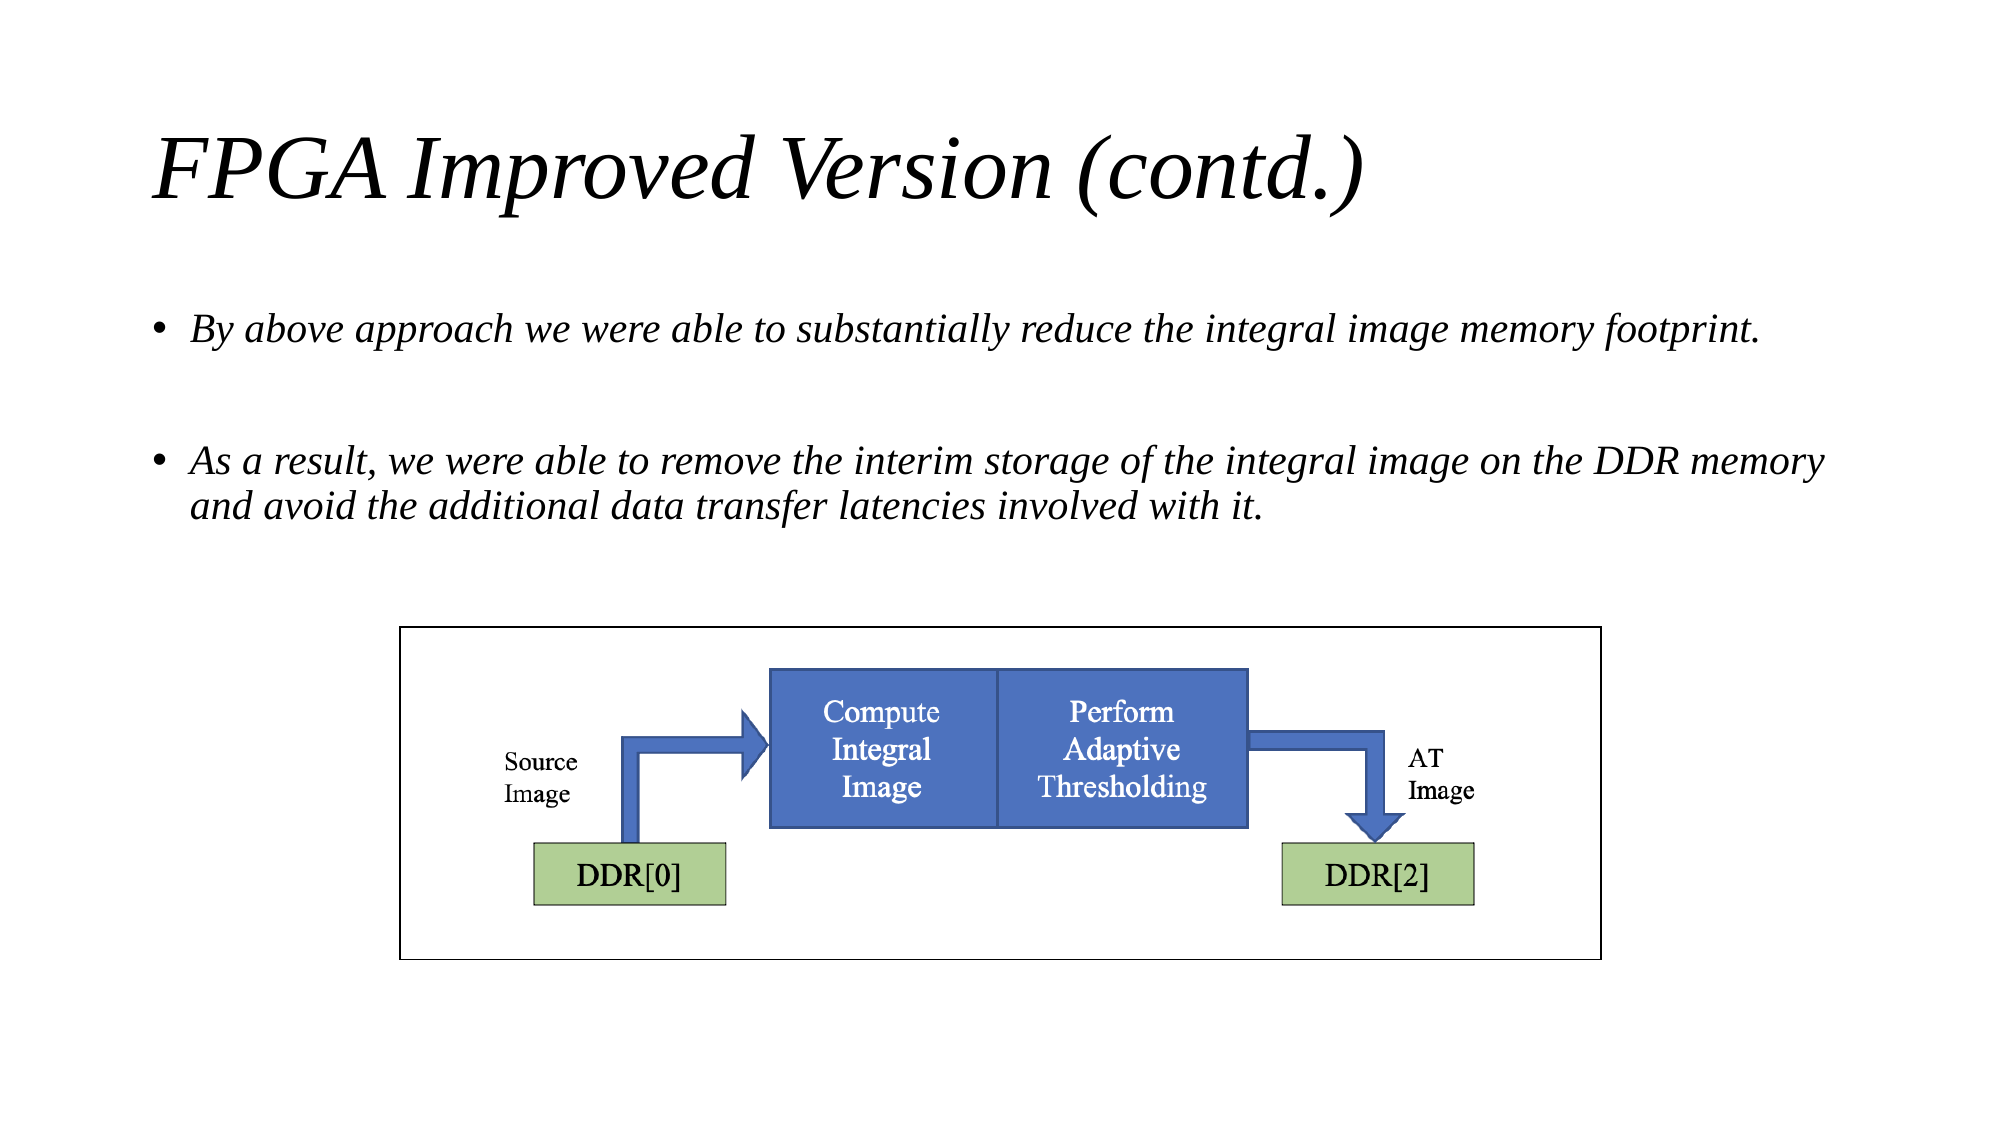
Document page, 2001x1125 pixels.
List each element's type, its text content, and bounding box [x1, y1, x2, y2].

list By above approach we were able to substantially reduce the integral image memory footprint. As a result, we were able to remove the interim storage of the integral image on the DDR memory and avoid the additional data transfer latencies involved with it. [137, 299, 1863, 1014]
title FPGA Improved Version (contd.) [137, 59, 1863, 278]
picture [389, 617, 1610, 967]
